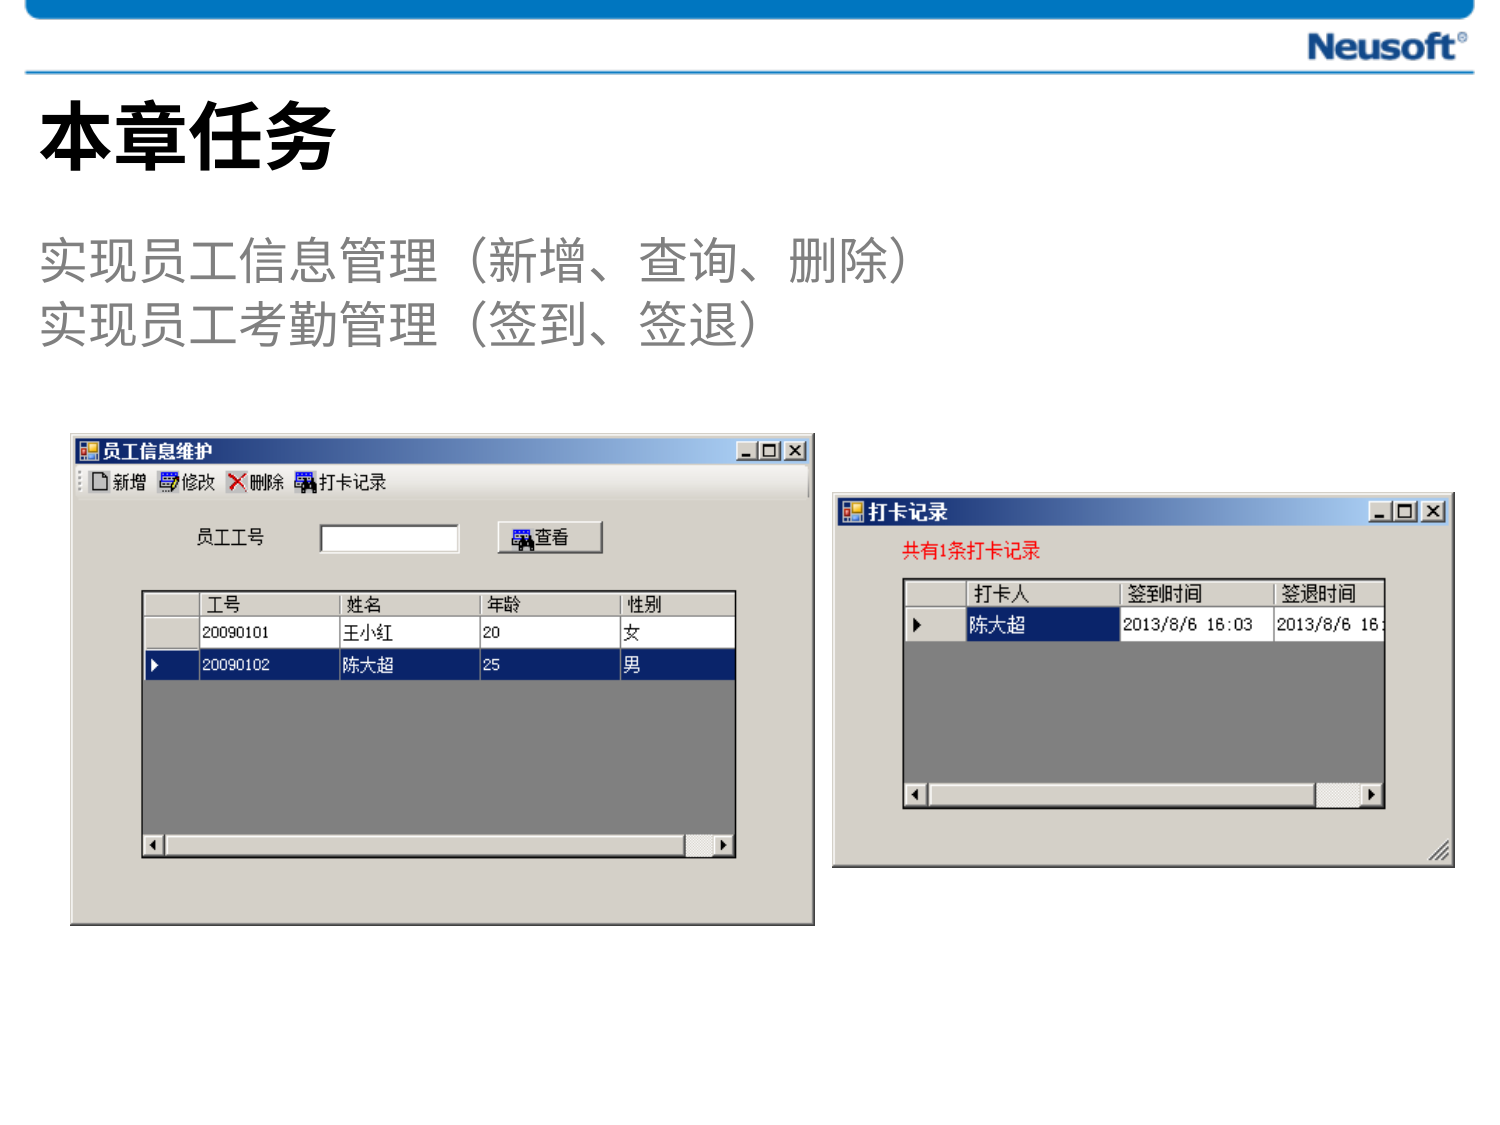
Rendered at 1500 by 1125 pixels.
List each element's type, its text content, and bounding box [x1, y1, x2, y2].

title 本章任务 [23, 82, 1474, 200]
picture [0, 0, 1500, 94]
list 实现员工信息管理（新增、查询、删除） 实现员工考勤管理（签到、签退） [23, 222, 1474, 434]
picture [831, 491, 1455, 868]
picture [70, 433, 816, 926]
